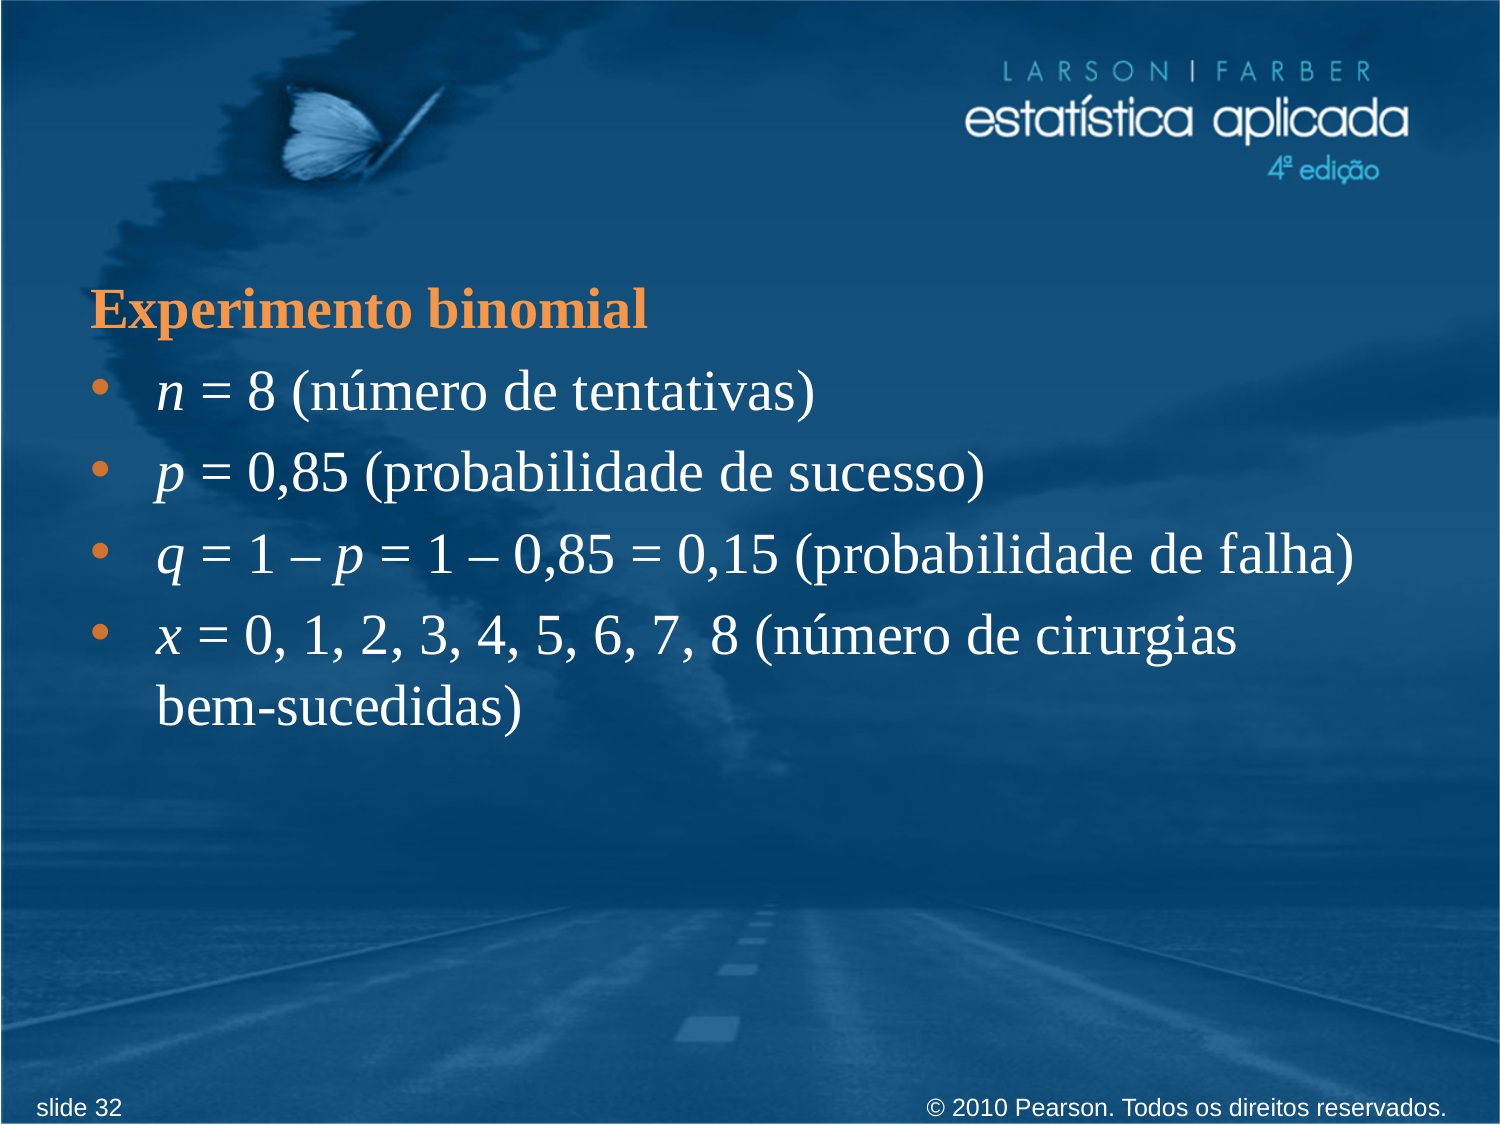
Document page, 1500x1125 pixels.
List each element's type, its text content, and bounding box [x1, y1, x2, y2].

picture [0, 0, 1500, 1125]
list Experimento binomial n = 8 (número de tentativas) p = 0,85 (probabilidade de sucesso) q = 1 – p = 1 – 0,85 = 0,15 (probabilidade de falha) x = 0, 1, 2, 3, 4, 5, 6, 7, 8 (número de cirurgias bem-sucedidas) [75, 262, 1425, 782]
